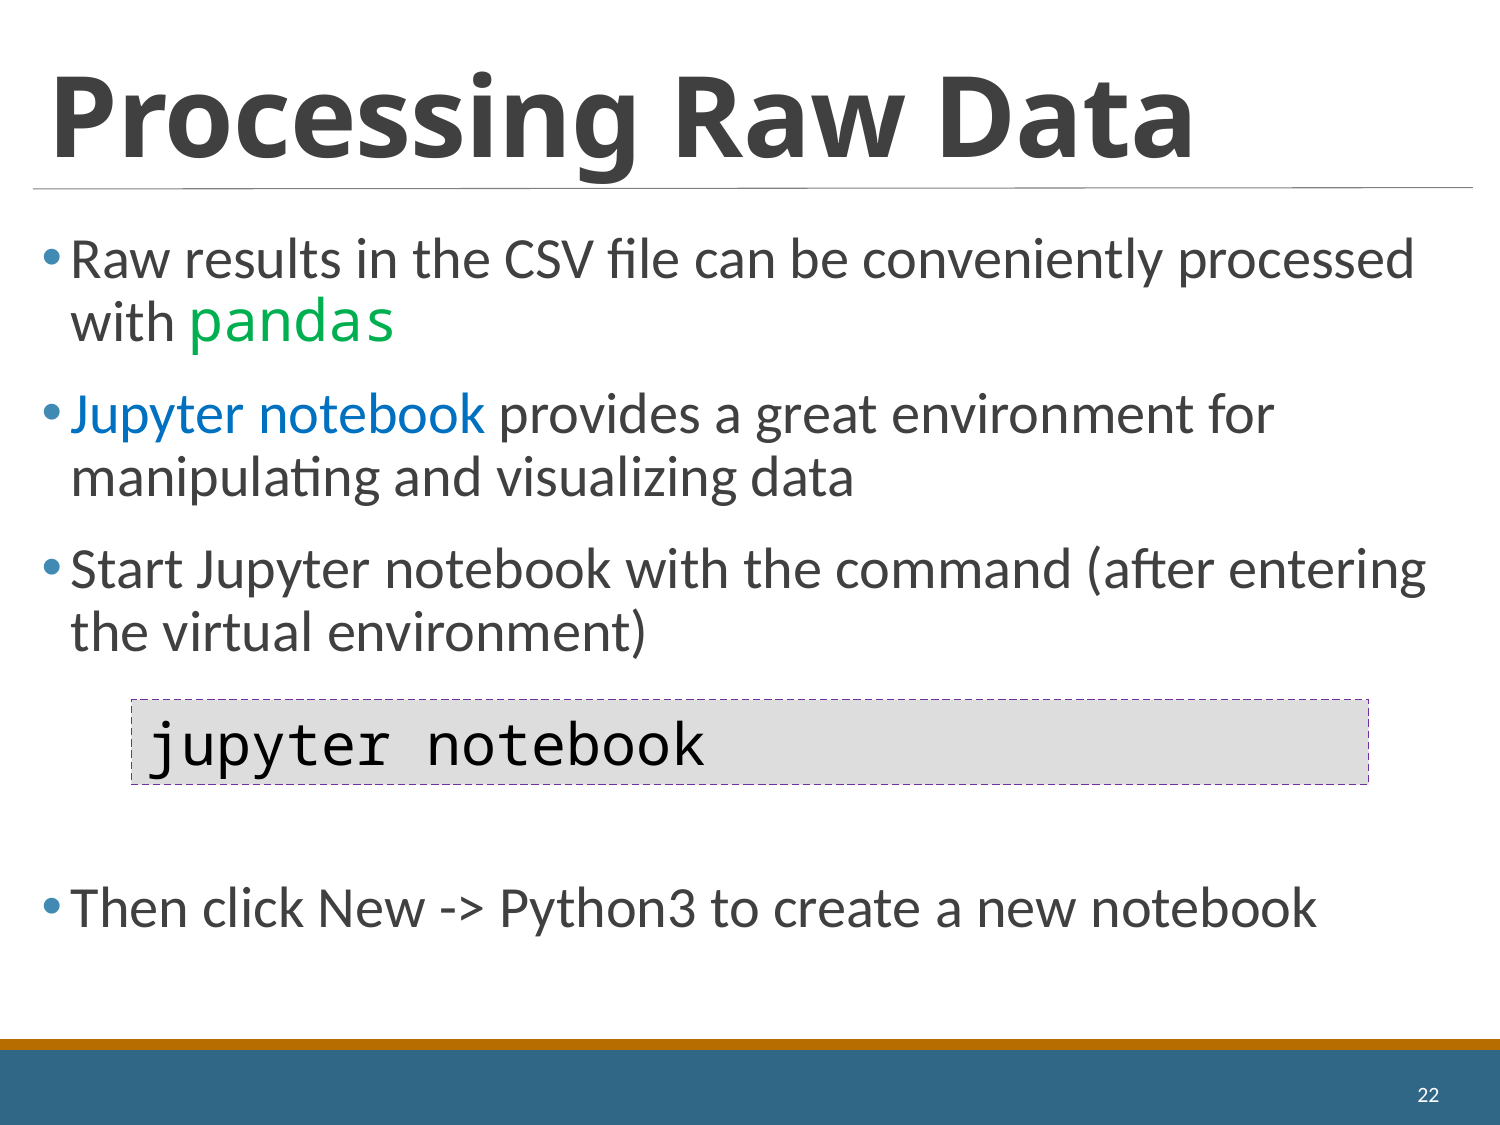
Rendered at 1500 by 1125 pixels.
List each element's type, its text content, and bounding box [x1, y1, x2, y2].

title Processing Raw Data [32, 37, 1473, 188]
list Raw results in the CSV file can be conveniently processed with pandas Jupyter notebook provides a great environment for manipulating and visualizing data Start Jupyter notebook with the command (after entering the virtual environment) Then click New -> Python3 to create a new notebook [32, 220, 1473, 963]
text_box jupyter notebook [131, 699, 1369, 785]
